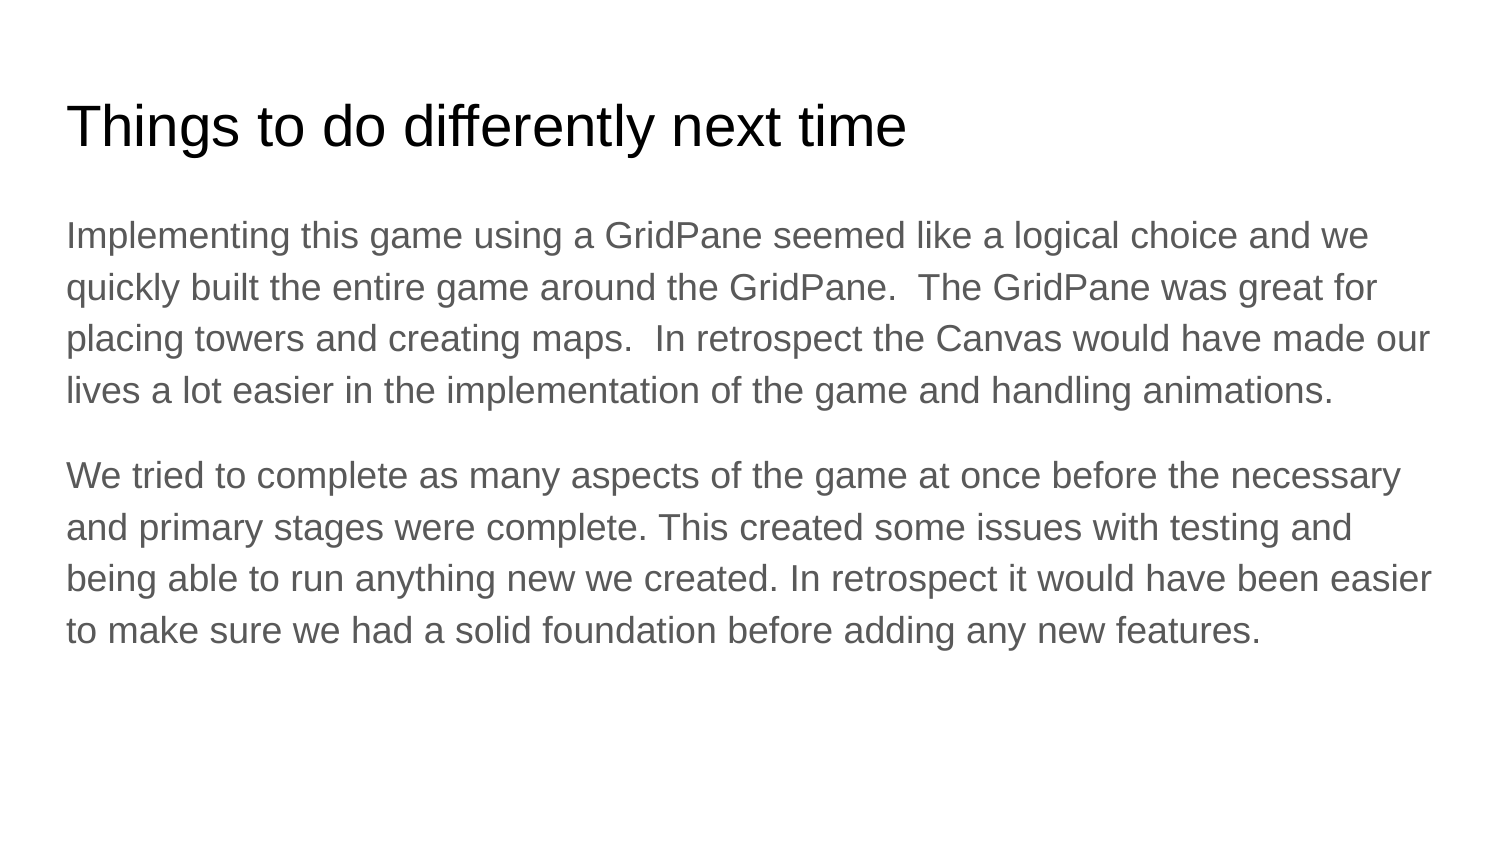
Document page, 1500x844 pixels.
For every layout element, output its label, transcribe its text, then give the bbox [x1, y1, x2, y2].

title Things to do differently next time [51, 72, 1449, 167]
list Implementing this game using a GridPane seemed like a logical choice and we quickly built the entire game around the GridPane. The GridPane was great for placing towers and creating maps. In retrospect the Canvas would have made our lives a lot easier in the implementation of the game and handling animations. We tried to complete as many aspects of the game at once before the necessary and primary stages were complete. This created some issues with testing and being able to run anything new we created. In retrospect it would have been easier to make sure we had a solid foundation before adding any new features. [51, 189, 1449, 750]
